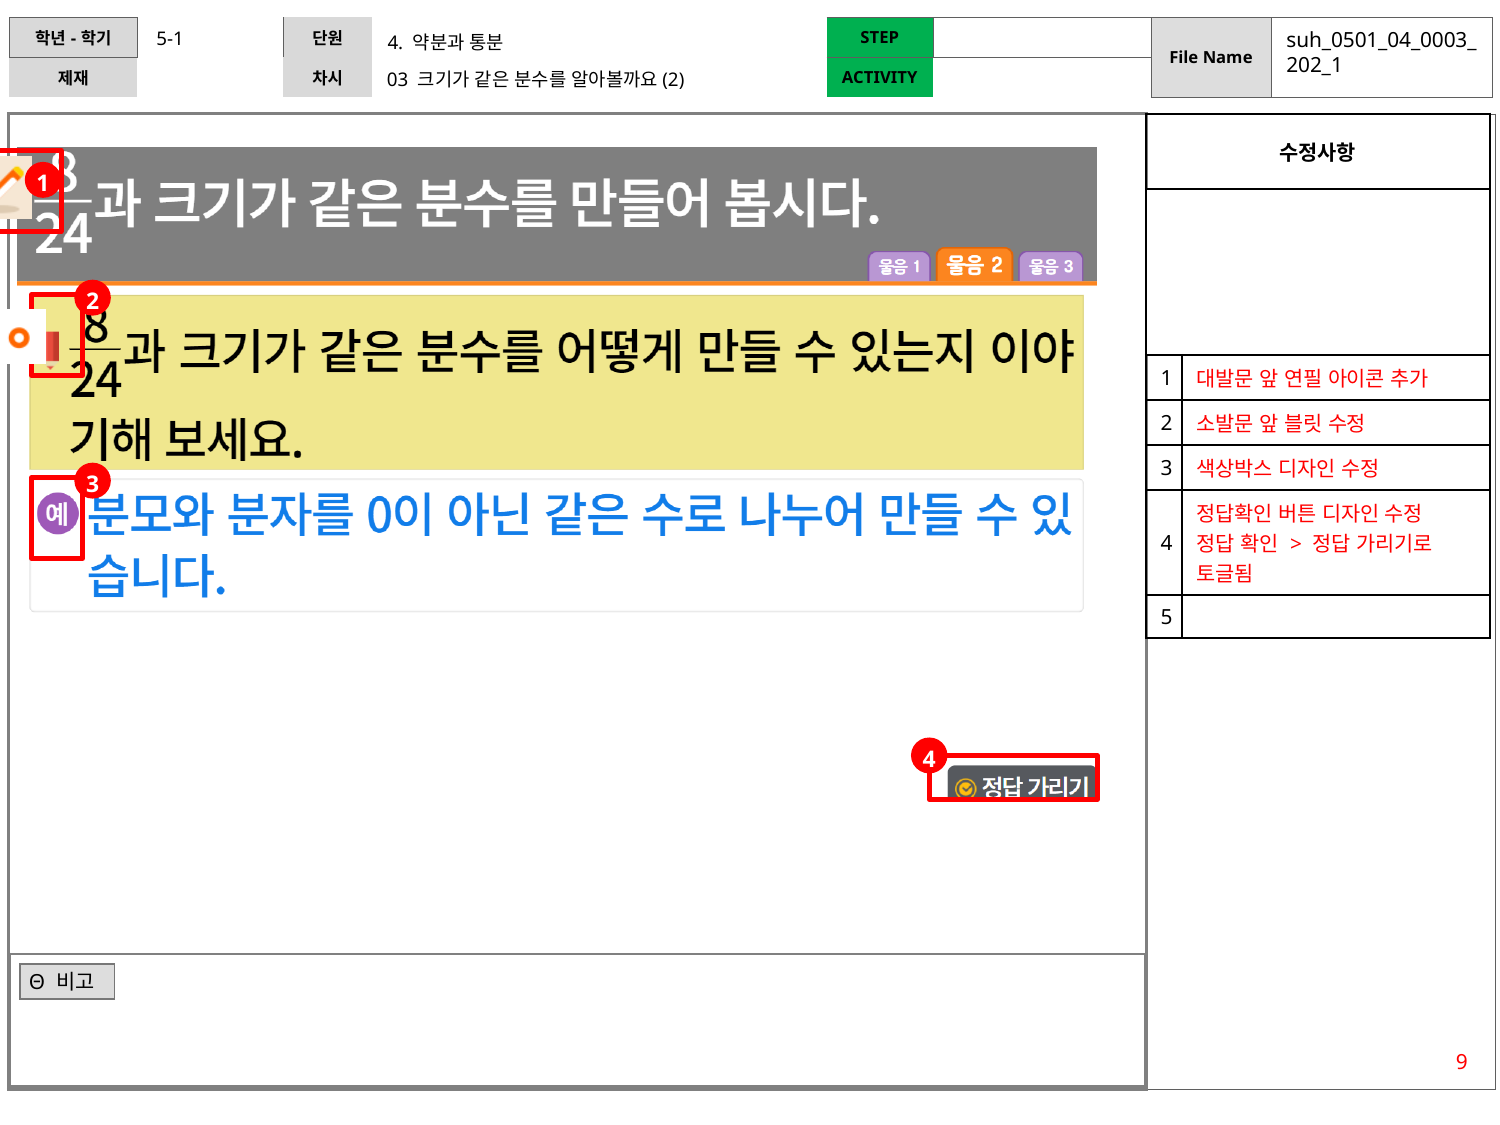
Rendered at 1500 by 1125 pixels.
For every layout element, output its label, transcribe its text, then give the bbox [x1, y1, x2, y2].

table_cell 1 [1147, 356, 1181, 399]
table_cell 2 [1147, 401, 1181, 444]
text_box 4. 약분과 통분 [372, 23, 828, 48]
text_box [0, 227, 12, 234]
table_cell 3 [1147, 446, 1181, 489]
table_cell 색상박스 디자인 수정 [1183, 446, 1489, 489]
picture [0, 147, 1097, 800]
table_cell 정답확인 버튼 디자인 수정 정답 확인 > 정답 가리기로 토글됨 [1183, 491, 1489, 594]
table_cell [1147, 190, 1489, 354]
table_cell 4 [1147, 491, 1181, 594]
table_cell 대발문 앞 연필 아이콘 추가 [1183, 356, 1489, 399]
table_cell 5 [1147, 596, 1181, 637]
text_box [0, 148, 14, 154]
table_cell [1183, 596, 1489, 637]
table_header 수정사항 [1147, 115, 1489, 188]
text_box 03 크기가 같은 분수를 알아볼까요(2) [372, 60, 821, 96]
text_box suh_0501_04_0003_202_1 [1271, 18, 1500, 84]
text_box 5-1 [141, 18, 284, 55]
table_cell 소발문 앞 블릿 수정 [1183, 401, 1489, 444]
